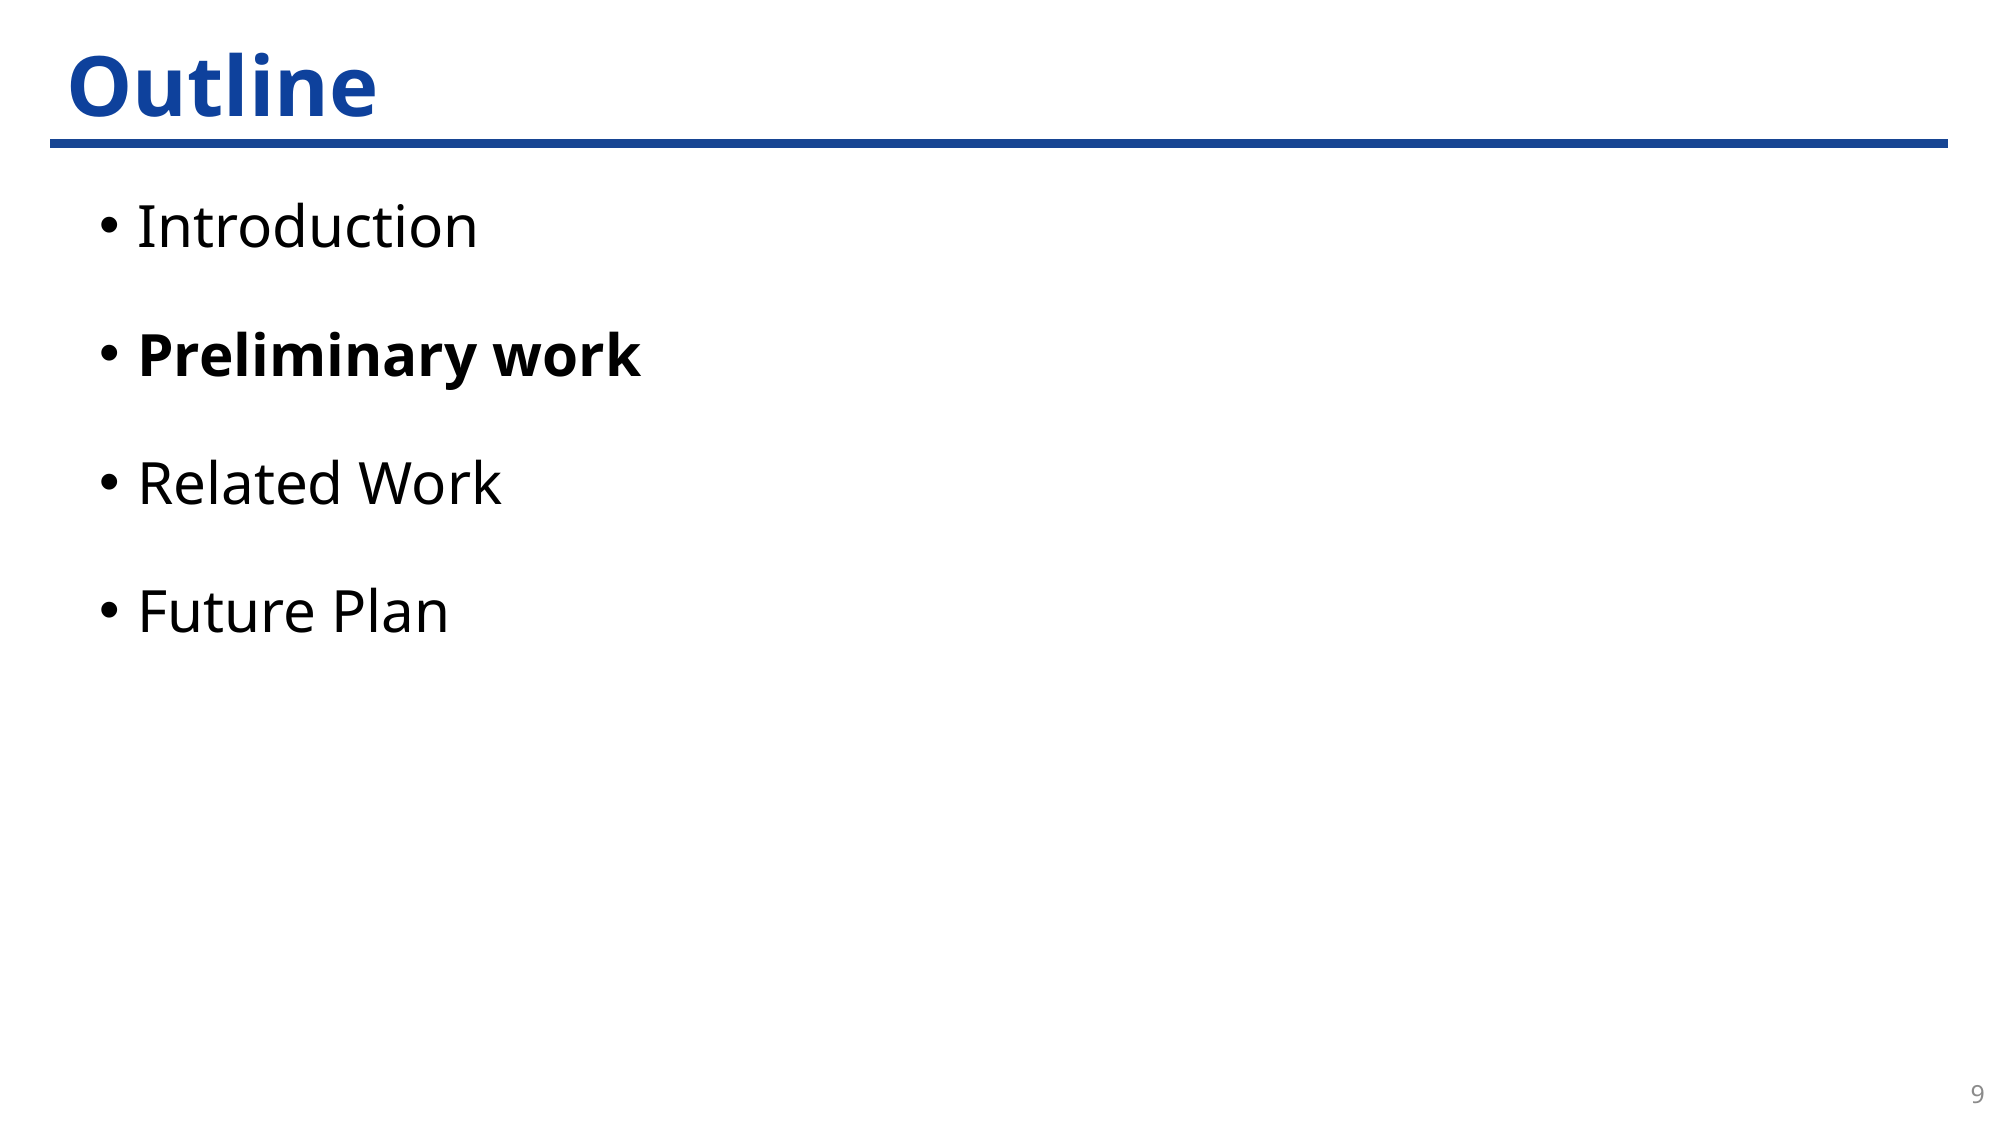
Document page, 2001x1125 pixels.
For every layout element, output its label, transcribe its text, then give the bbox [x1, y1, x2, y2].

slide_number 9 [1899, 1065, 2000, 1125]
list Introduction Preliminary work Related Work Future Plan [84, 181, 1900, 1086]
title Outline [51, 39, 1947, 140]
